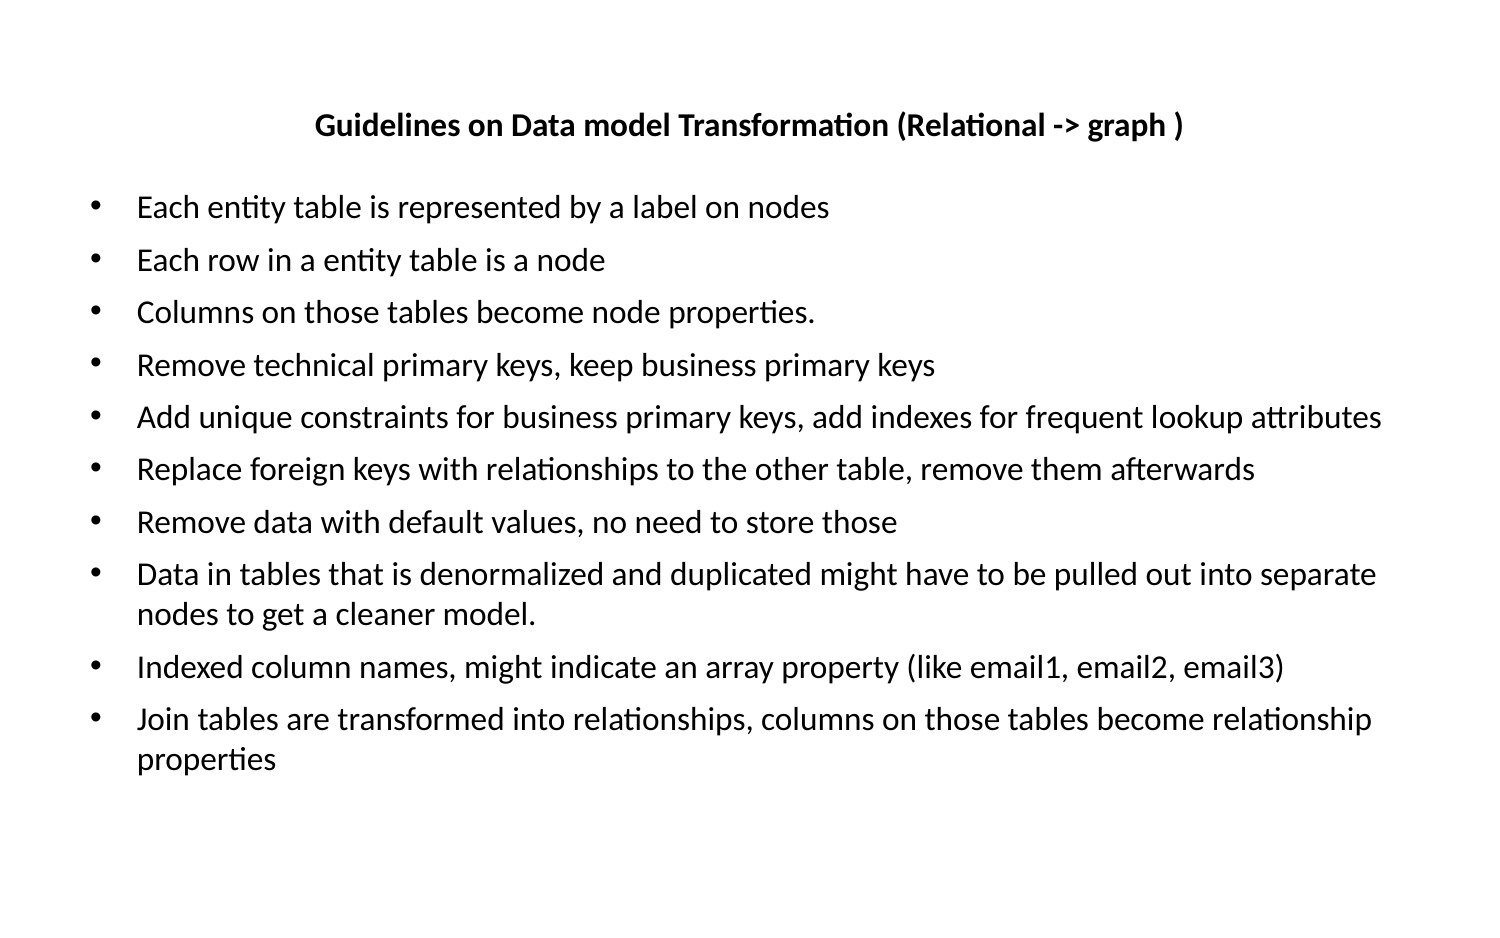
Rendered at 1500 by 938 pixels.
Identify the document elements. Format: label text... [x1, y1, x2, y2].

title Guidelines on Data model Transformation (Relational -> graph ) [75, 37, 1425, 158]
list Each entity table is represented by a label on nodes Each row in a entity table is a node Columns on those tables become node properties. Remove technical primary keys, keep business primary keys Add unique constraints for business primary keys, add indexes for frequent lookup attributes Replace foreign keys with relationships to the other table, remove them afterwards Remove data with default values, no need to store those Data in tables that is denormalized and duplicated might have to be pulled out into separate nodes to get a cleaner model. Indexed column names, might indicate an array property (like email1, email2, email3) Join tables are transformed into relationships, columns on those tables become relationship properties [75, 170, 1425, 898]
